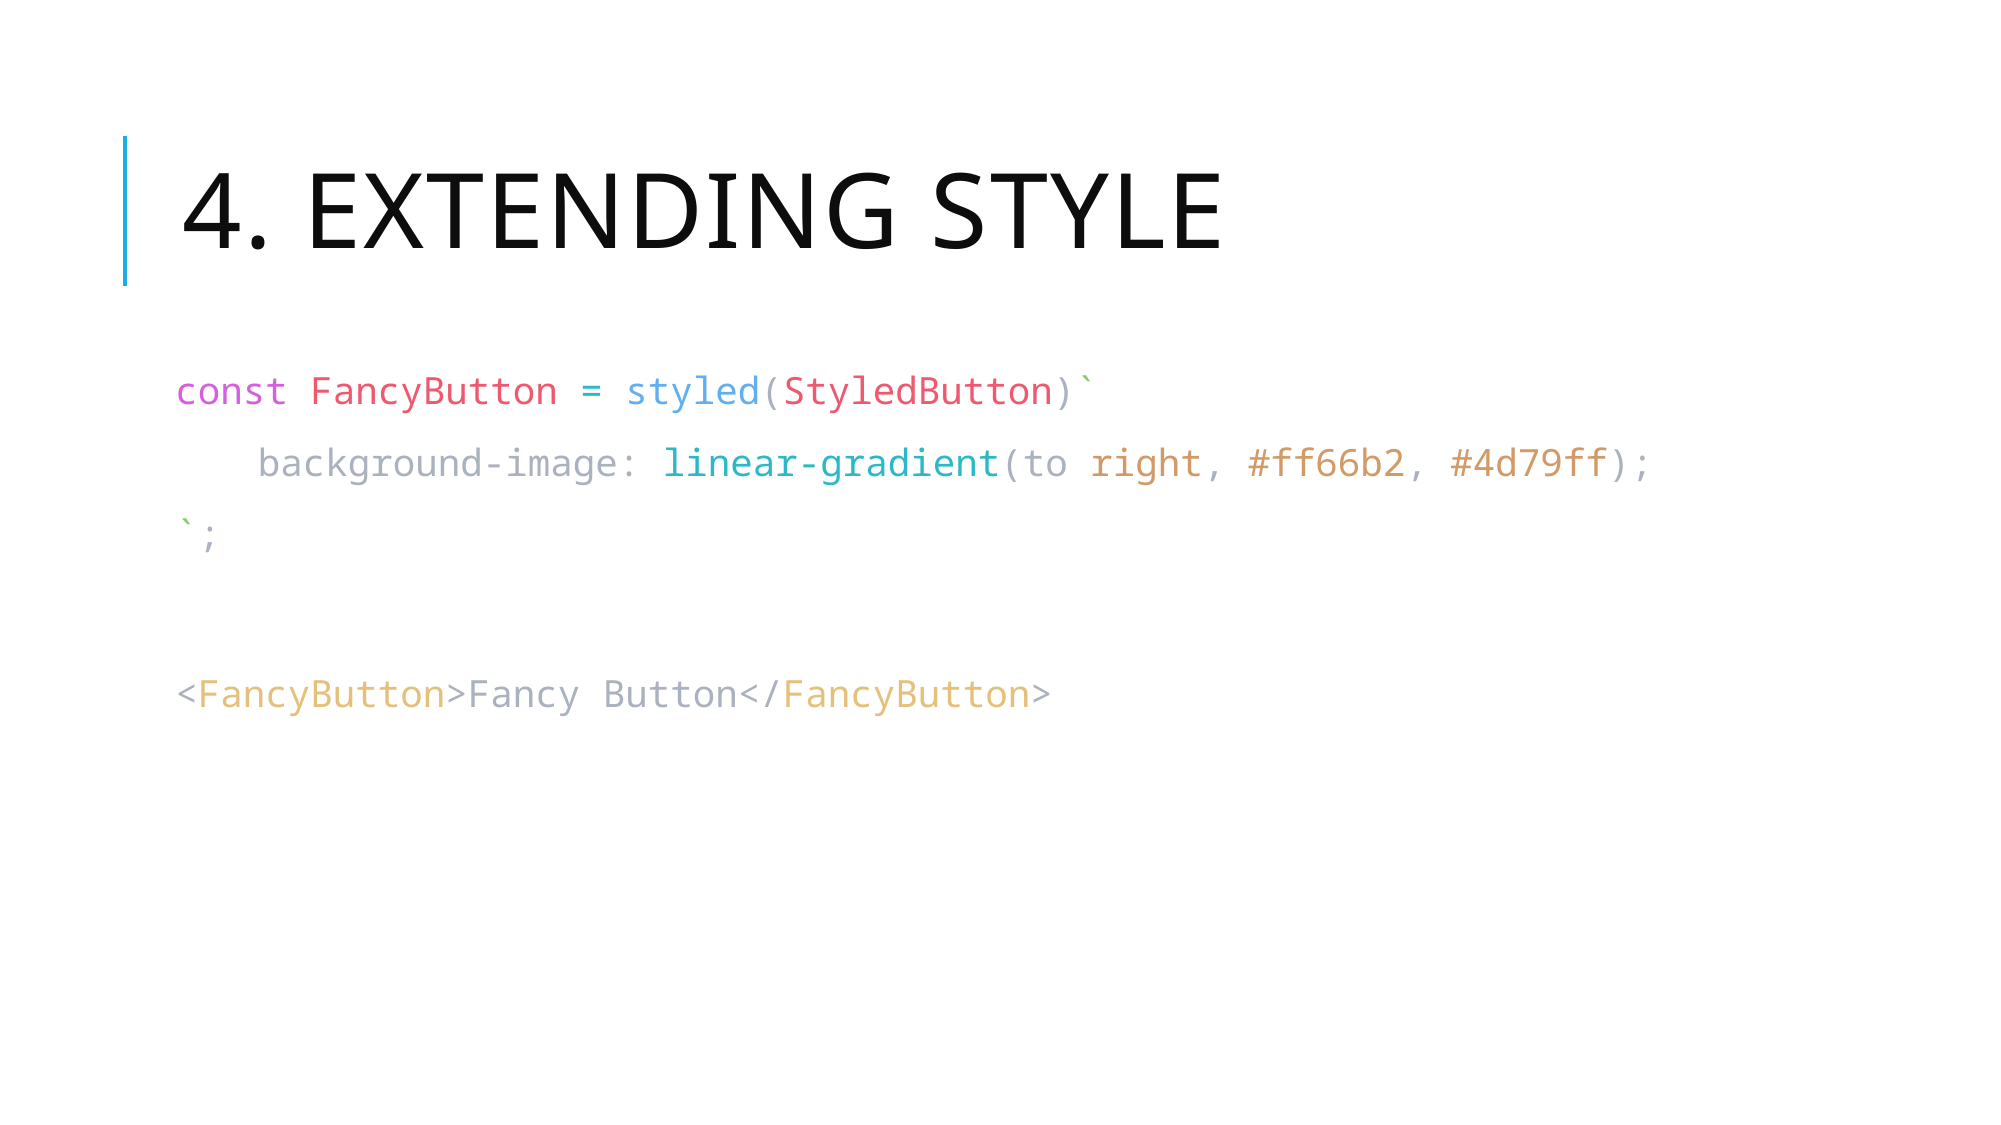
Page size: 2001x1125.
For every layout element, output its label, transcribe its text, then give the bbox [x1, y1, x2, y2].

list const FancyButton = styled(StyledButton)` background-image: linear-gradient(to right, #ff66b2, #4d79ff); `; <FancyButton>Fancy Button</FancyButton> [168, 375, 1763, 1035]
title 4. EXTENDING STYLE [168, 96, 1763, 342]
